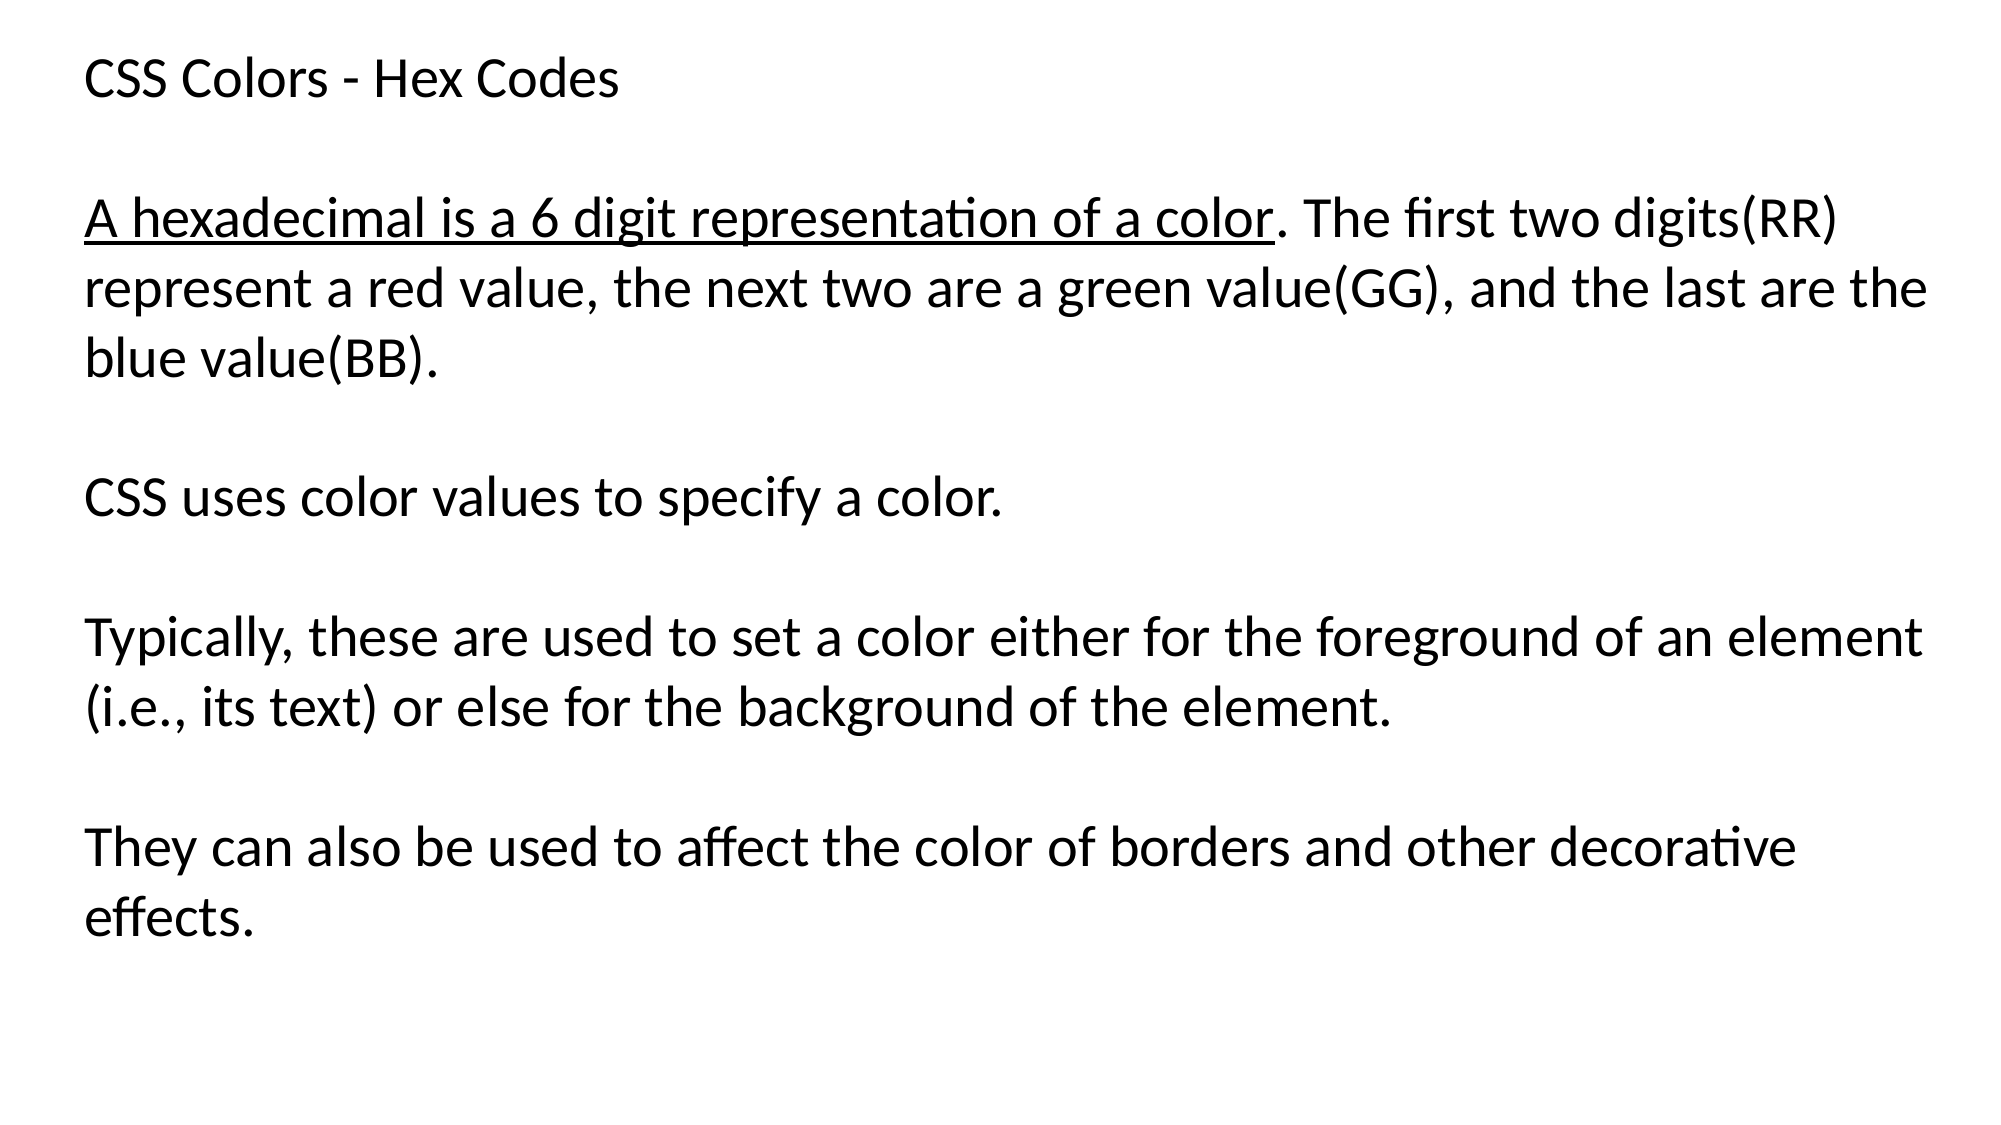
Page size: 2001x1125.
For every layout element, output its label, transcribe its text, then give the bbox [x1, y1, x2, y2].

text_box CSS Colors - Hex Codes A hexadecimal is a 6 digit representation of a color. The first two digits(RR) represent a red value, the next two are a green value(GG), and the last are the blue value(BB). CSS uses color values to specify a color. Typically, these are used to set a color either for the foreground of an element (i.e., its text) or else for the background of the element. They can also be used to affect the color of borders and other decorative effects. [69, 31, 1975, 956]
